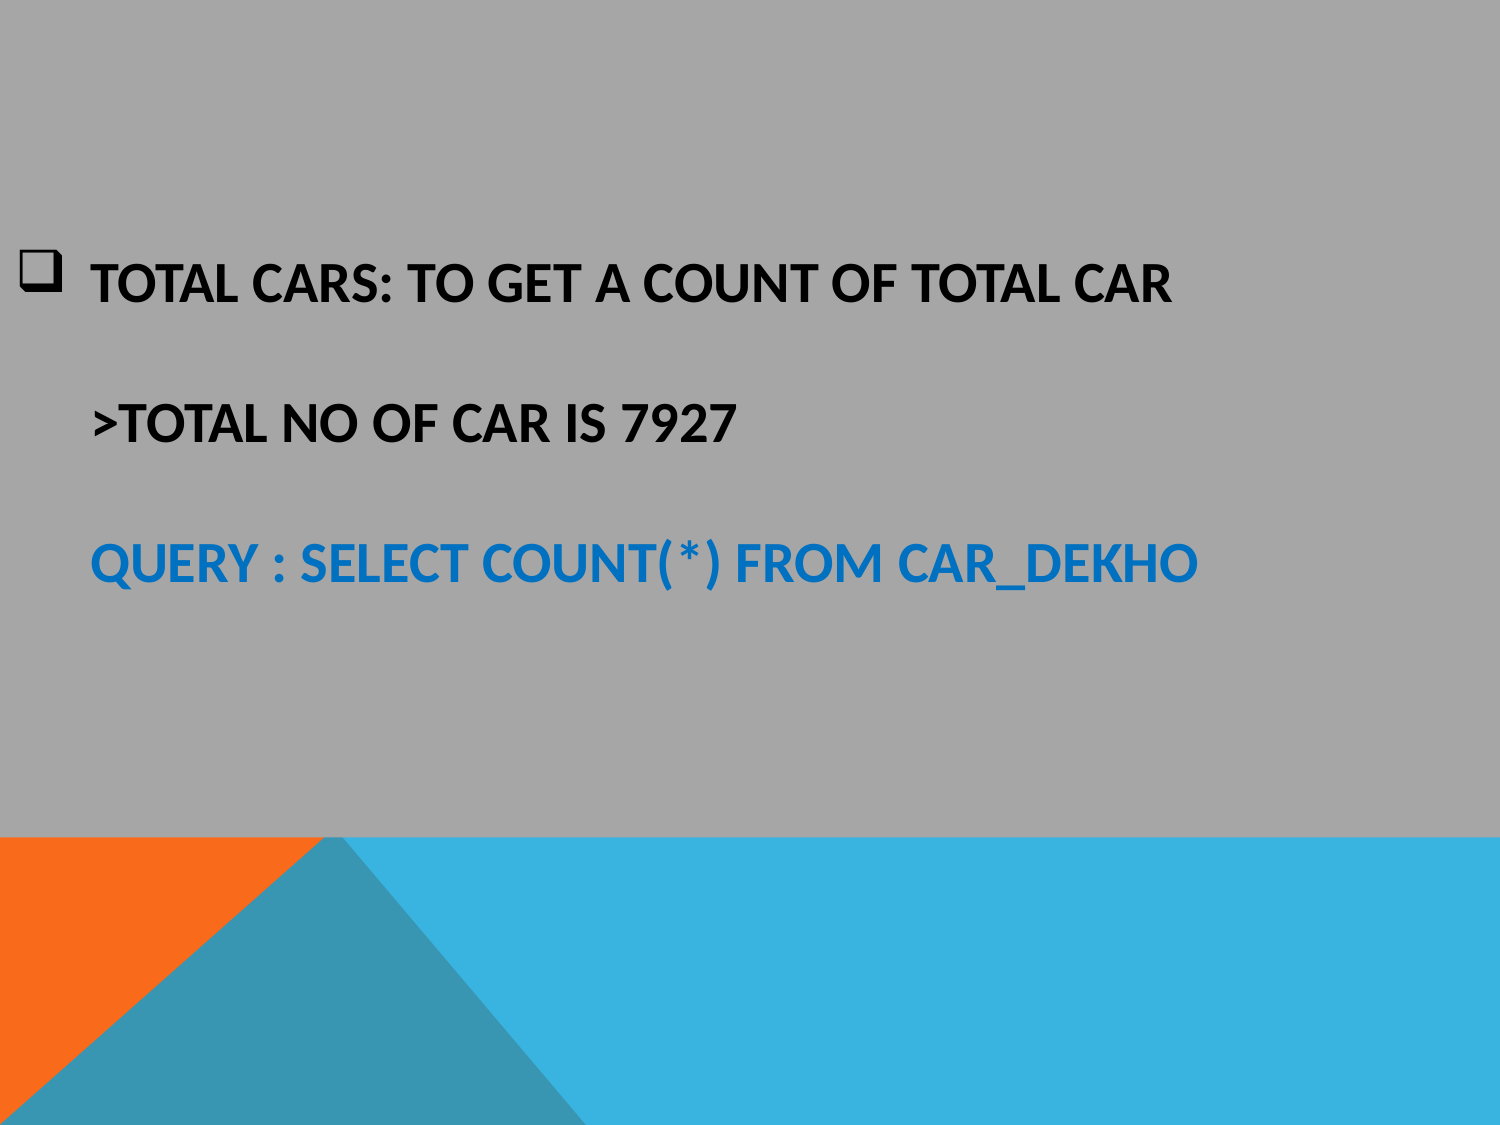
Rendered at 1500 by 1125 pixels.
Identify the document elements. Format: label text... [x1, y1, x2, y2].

title Total cars: To get a count of Total Car >Total no of car is 7927 Query : select count(*) from car_dekho [0, 0, 1500, 838]
